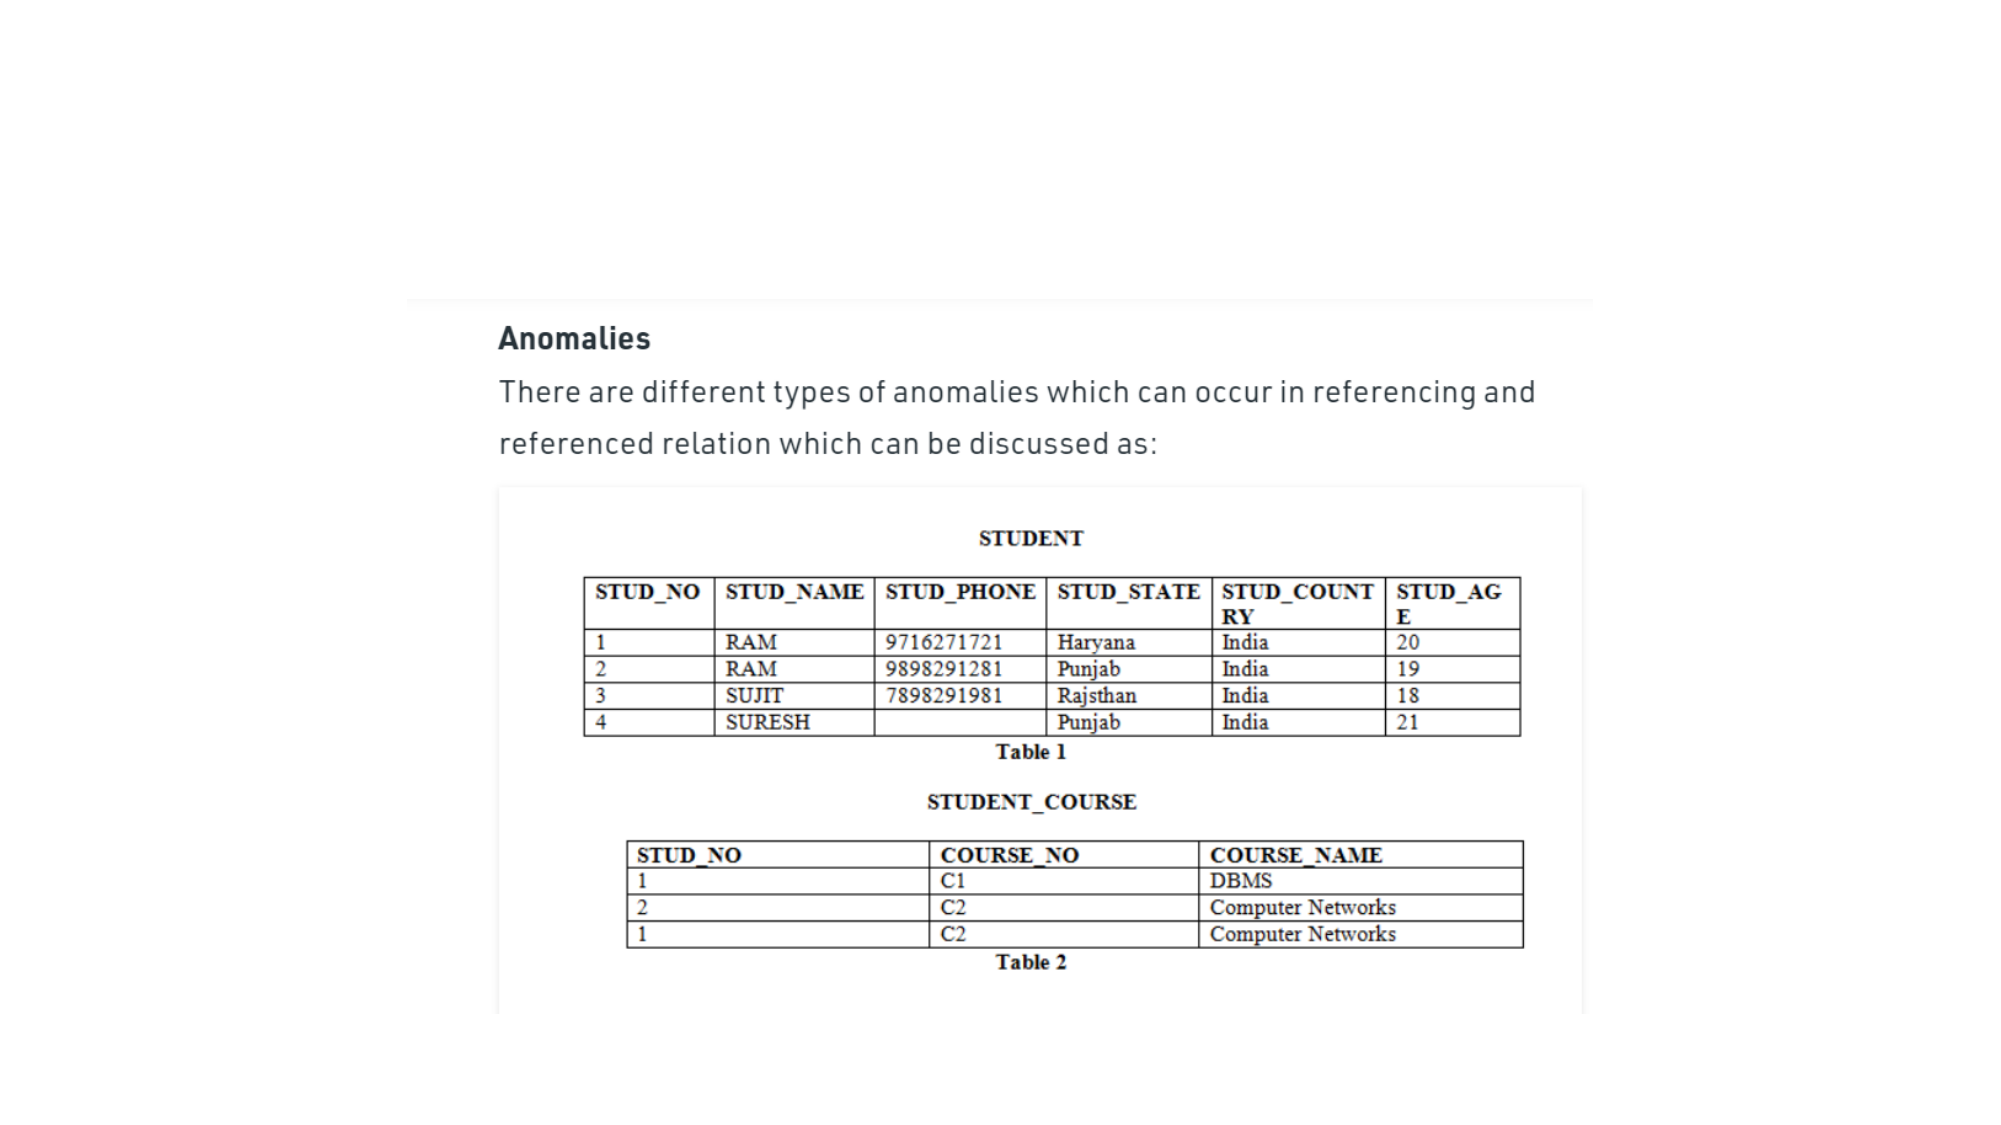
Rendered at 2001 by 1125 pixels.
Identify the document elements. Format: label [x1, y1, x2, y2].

list [407, 299, 1593, 1014]
